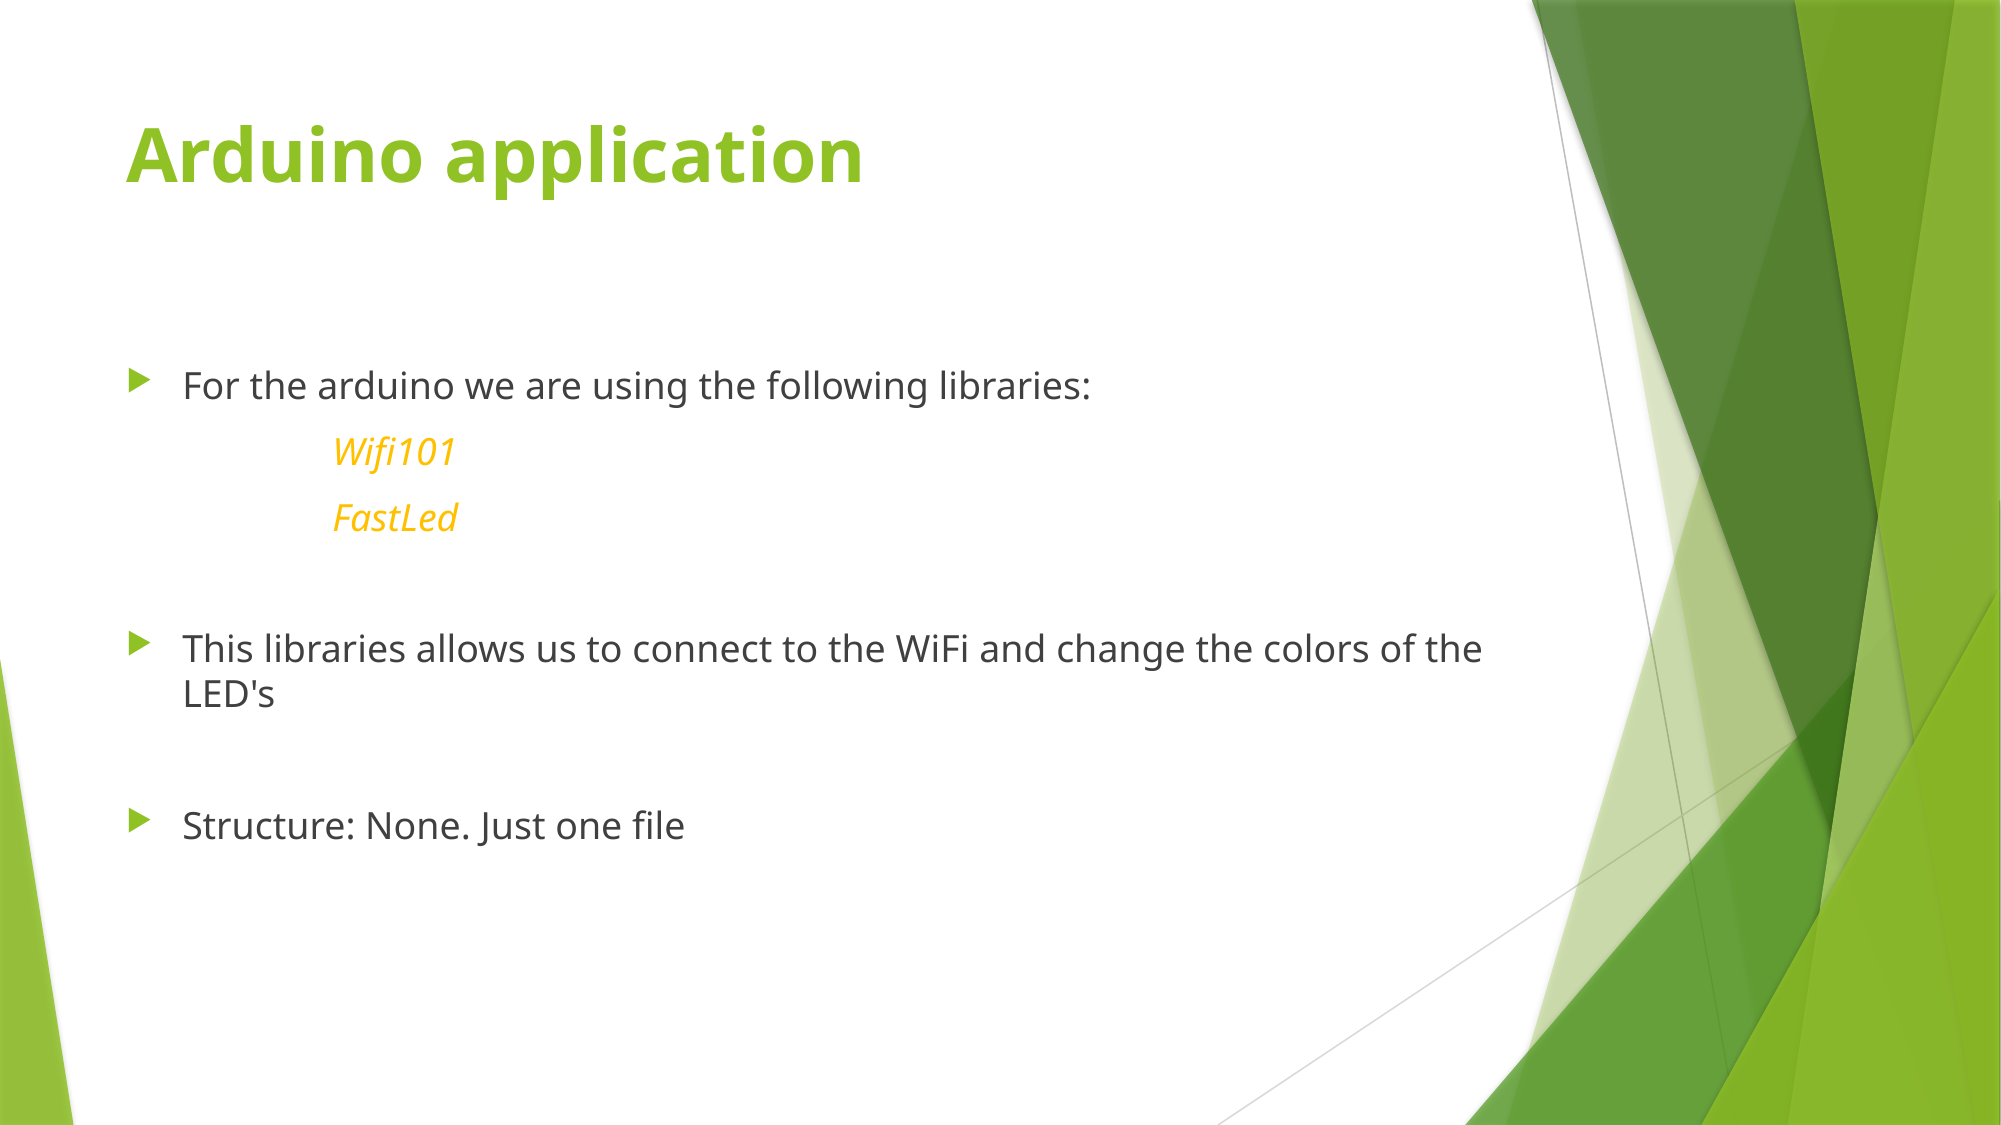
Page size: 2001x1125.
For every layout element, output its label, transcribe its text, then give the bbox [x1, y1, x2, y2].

title Arduino application [111, 99, 1522, 317]
list For the arduino we are using the following libraries: Wifi101 FastLed This libraries allows us to connect to the WiFi and change the colors of the LED's Structure: None. Just one file [111, 354, 1522, 992]
